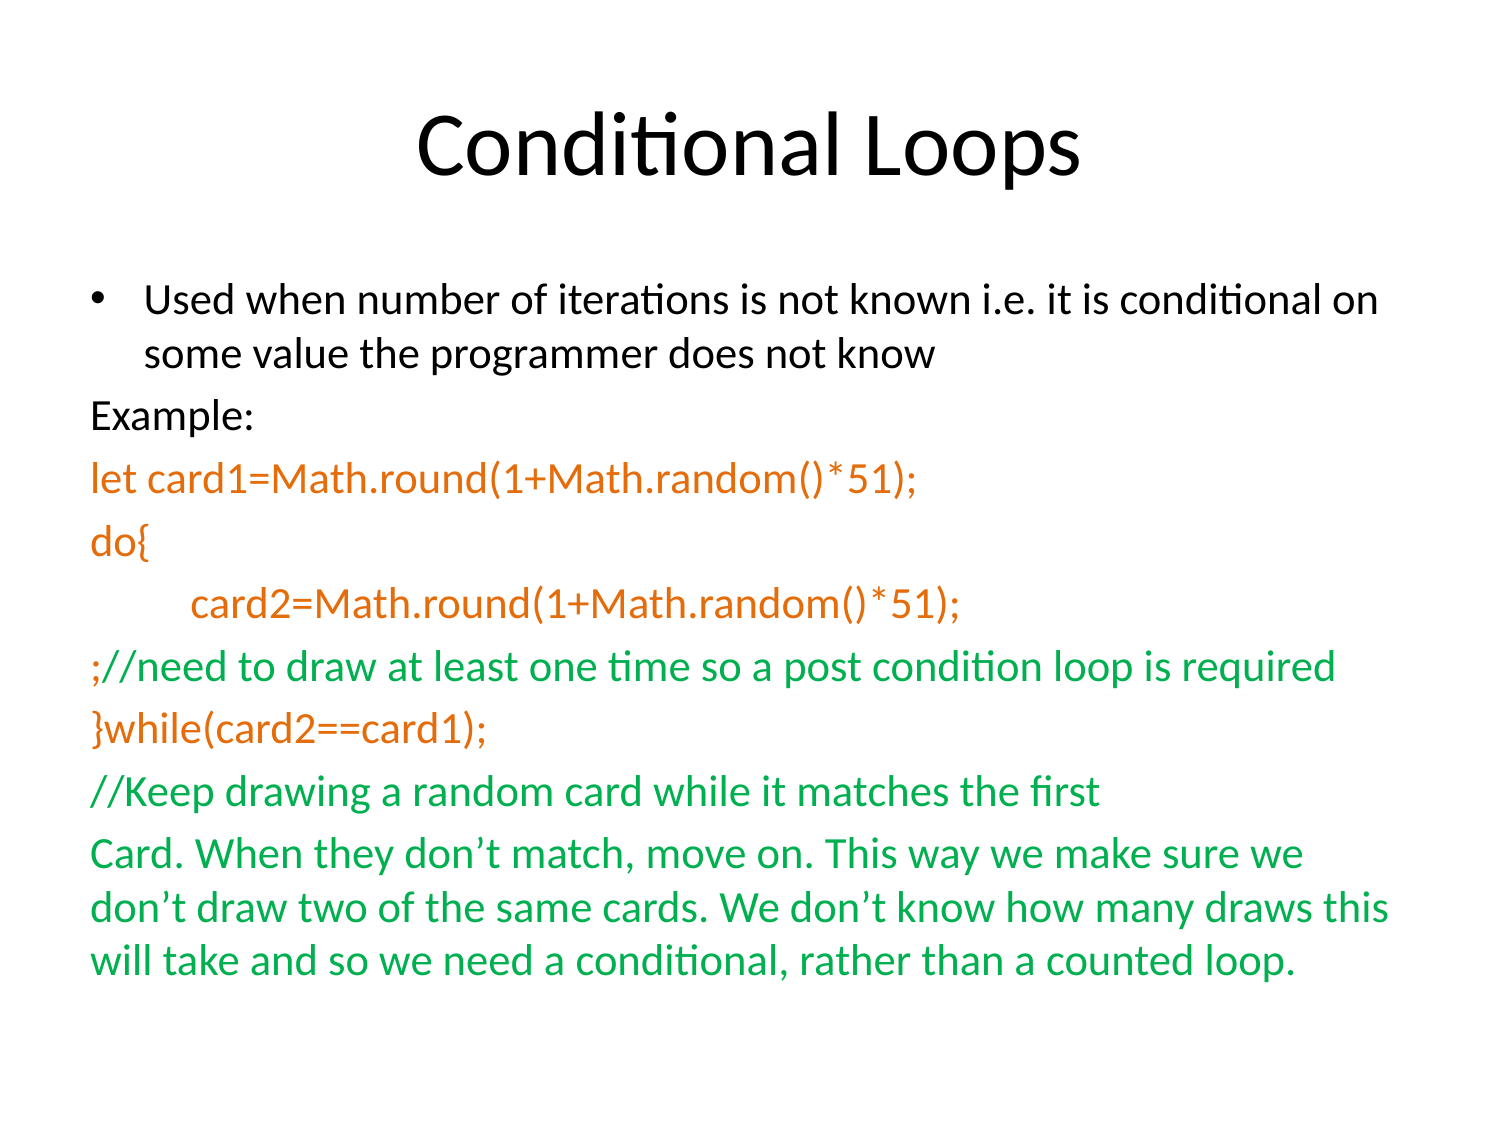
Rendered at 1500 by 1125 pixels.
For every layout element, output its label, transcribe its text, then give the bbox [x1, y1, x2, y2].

list Used when number of iterations is not known i.e. it is conditional on some value the programmer does not know Example: let card1=Math.round(1+Math.random()*51); do{ card2=Math.round(1+Math.random()*51); ;//need to draw at least one time so a post condition loop is required }while(card2==card1); //Keep drawing a random card while it matches the first Card. When they don’t match, move on. This way we make sure we don’t draw two of the same cards. We don’t know how many draws this will take and so we need a conditional, rather than a counted loop. [75, 262, 1425, 1005]
title Conditional Loops [75, 45, 1425, 233]
